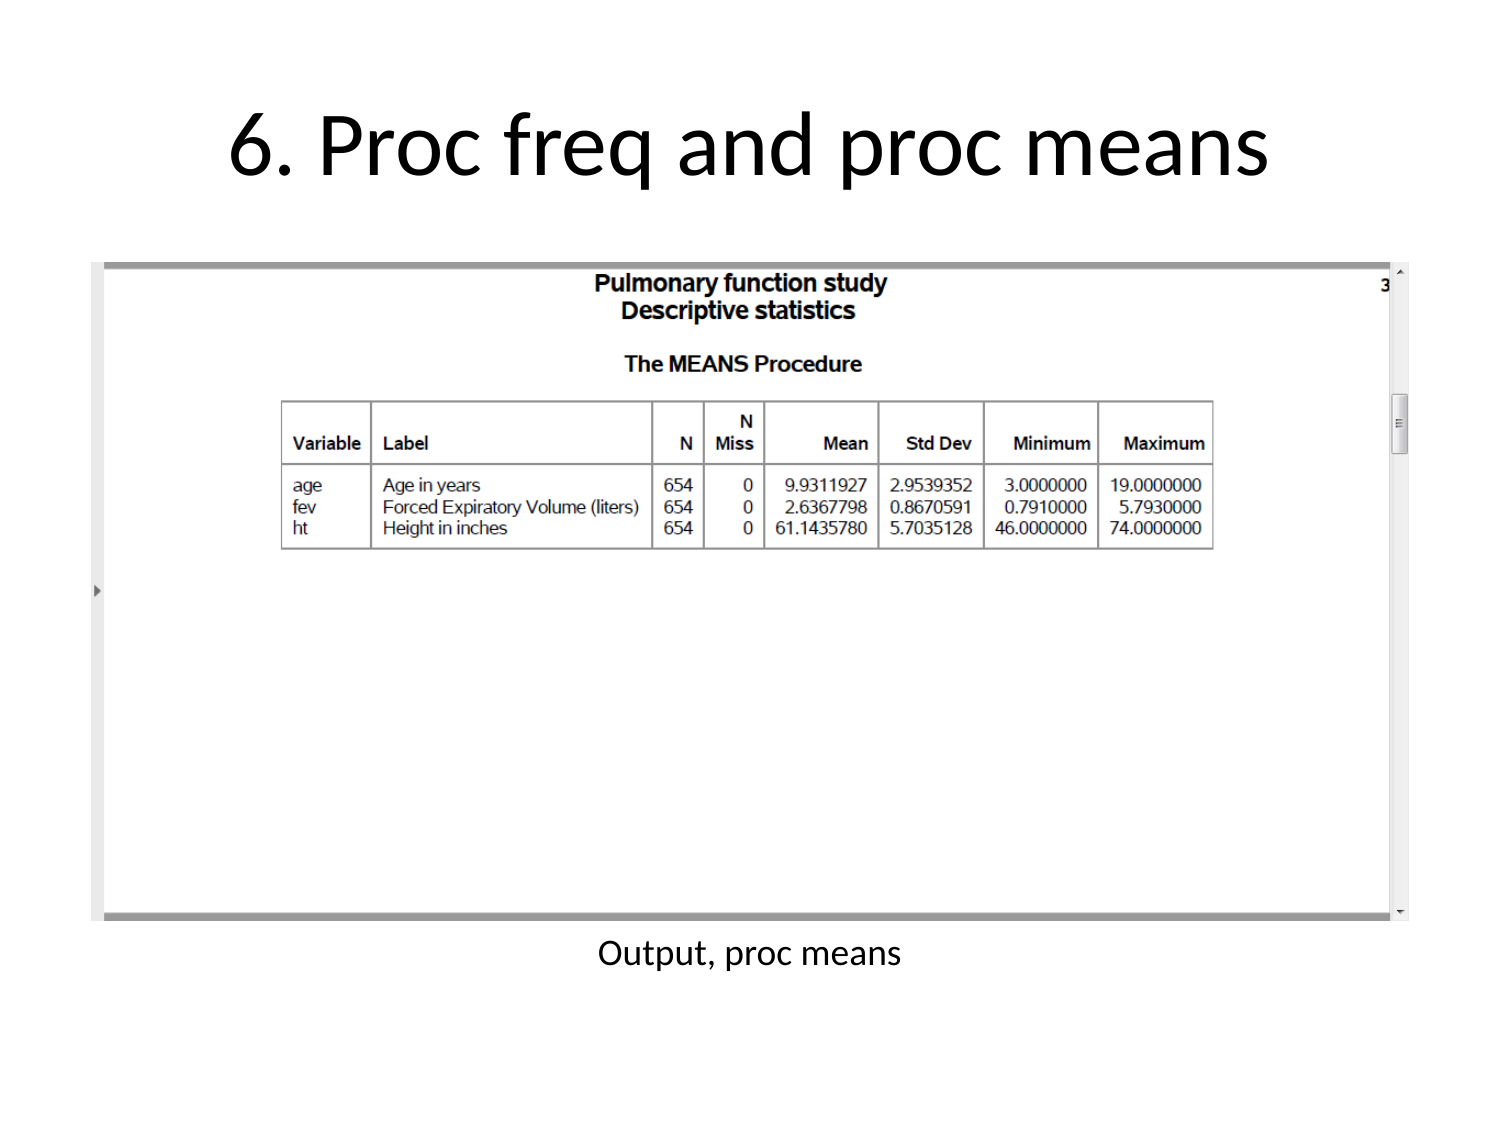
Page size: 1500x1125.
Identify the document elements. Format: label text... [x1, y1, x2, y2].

picture [91, 262, 1409, 921]
title 6. Proc freq and proc means [75, 45, 1425, 233]
text_box Output, proc means [74, 920, 1425, 1005]
